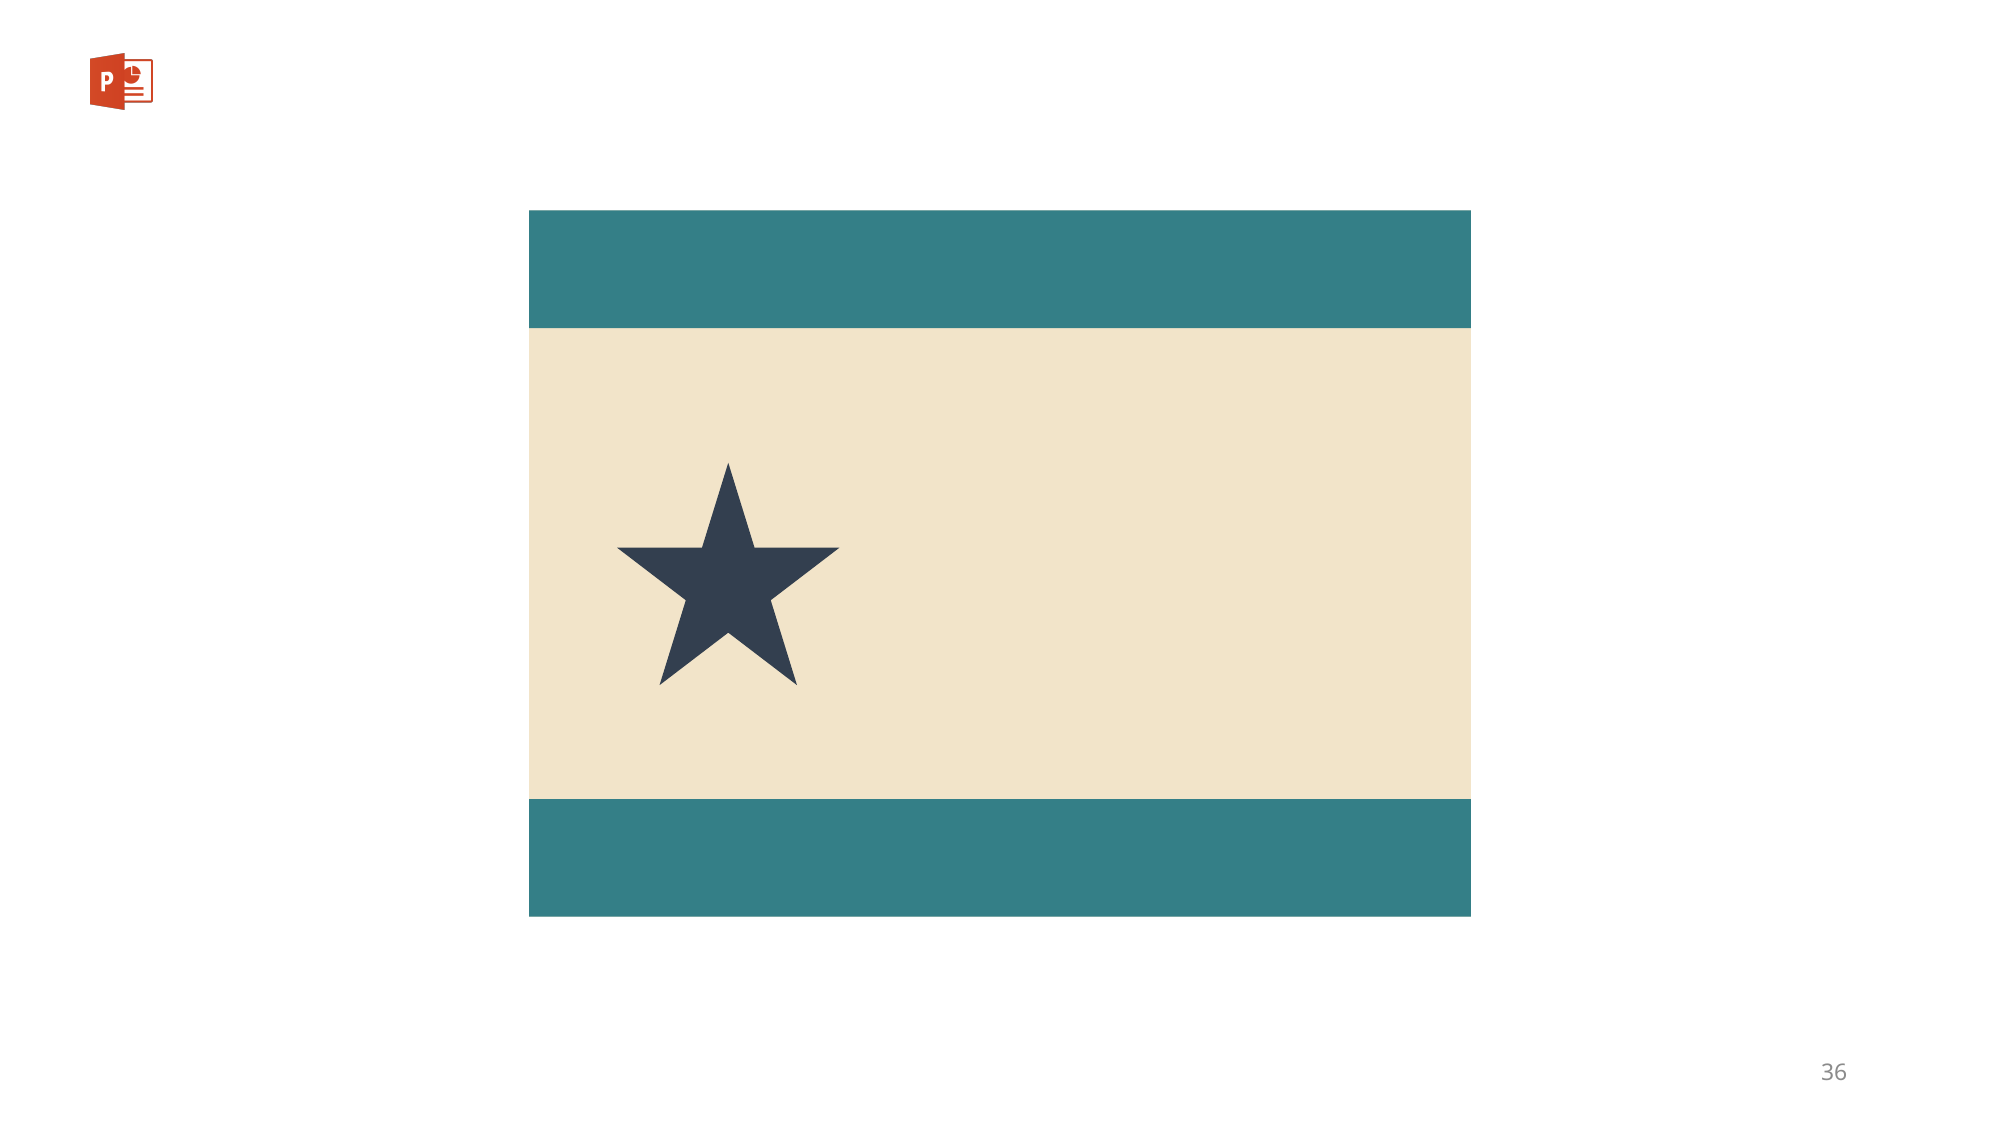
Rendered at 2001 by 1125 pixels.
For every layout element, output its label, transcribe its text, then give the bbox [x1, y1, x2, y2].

picture [0, 0, 248, 211]
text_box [880, 562, 1353, 917]
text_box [529, 210, 1471, 917]
slide_number 36 [1412, 1042, 1863, 1103]
